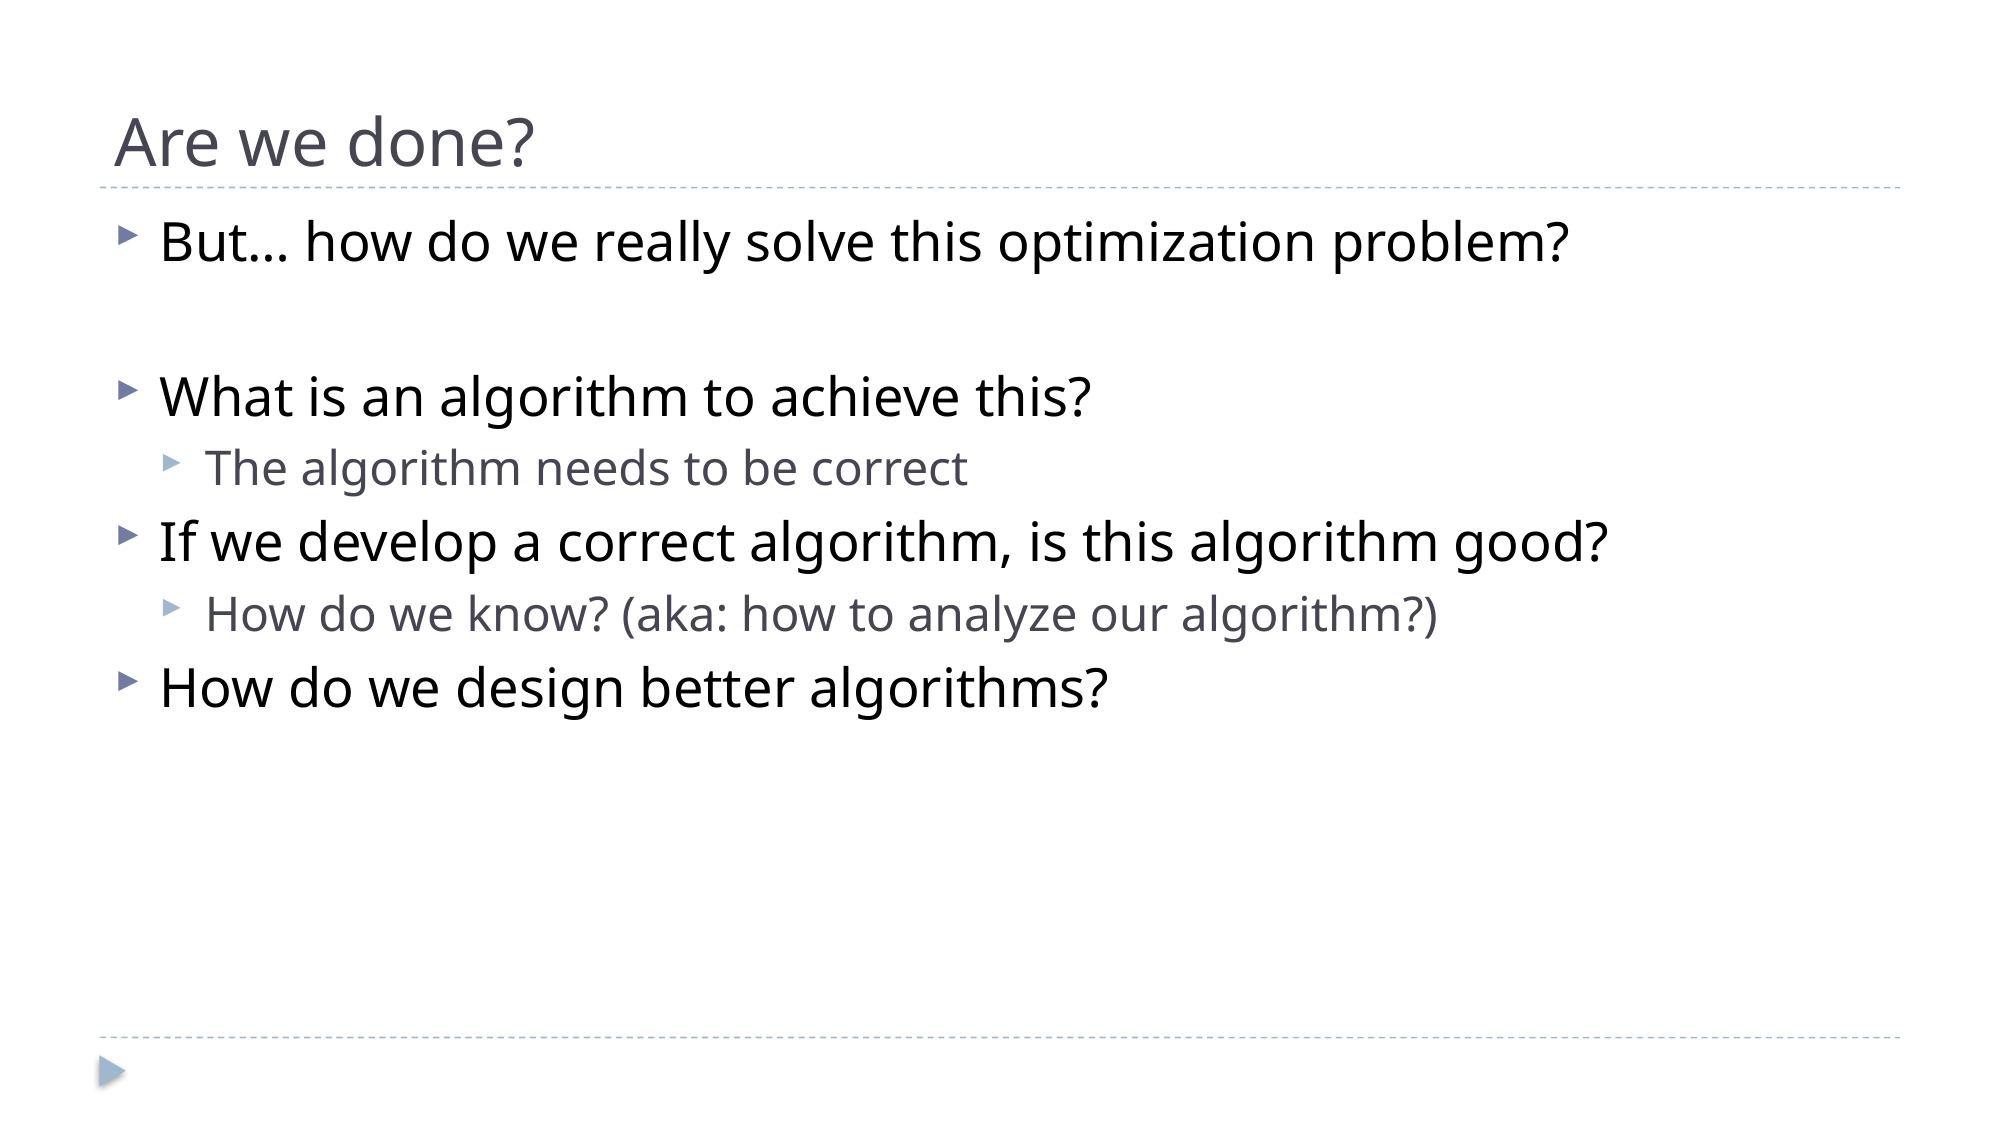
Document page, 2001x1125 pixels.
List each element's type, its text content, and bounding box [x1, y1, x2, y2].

title Are we done? [99, 24, 1901, 188]
list But… how do we really solve this optimization problem? What is an algorithm to achieve this? The algorithm needs to be correct If we develop a correct algorithm, is this algorithm good? How do we know? (aka: how to analyze our algorithm?) How do we design better algorithms? [99, 199, 1676, 763]
